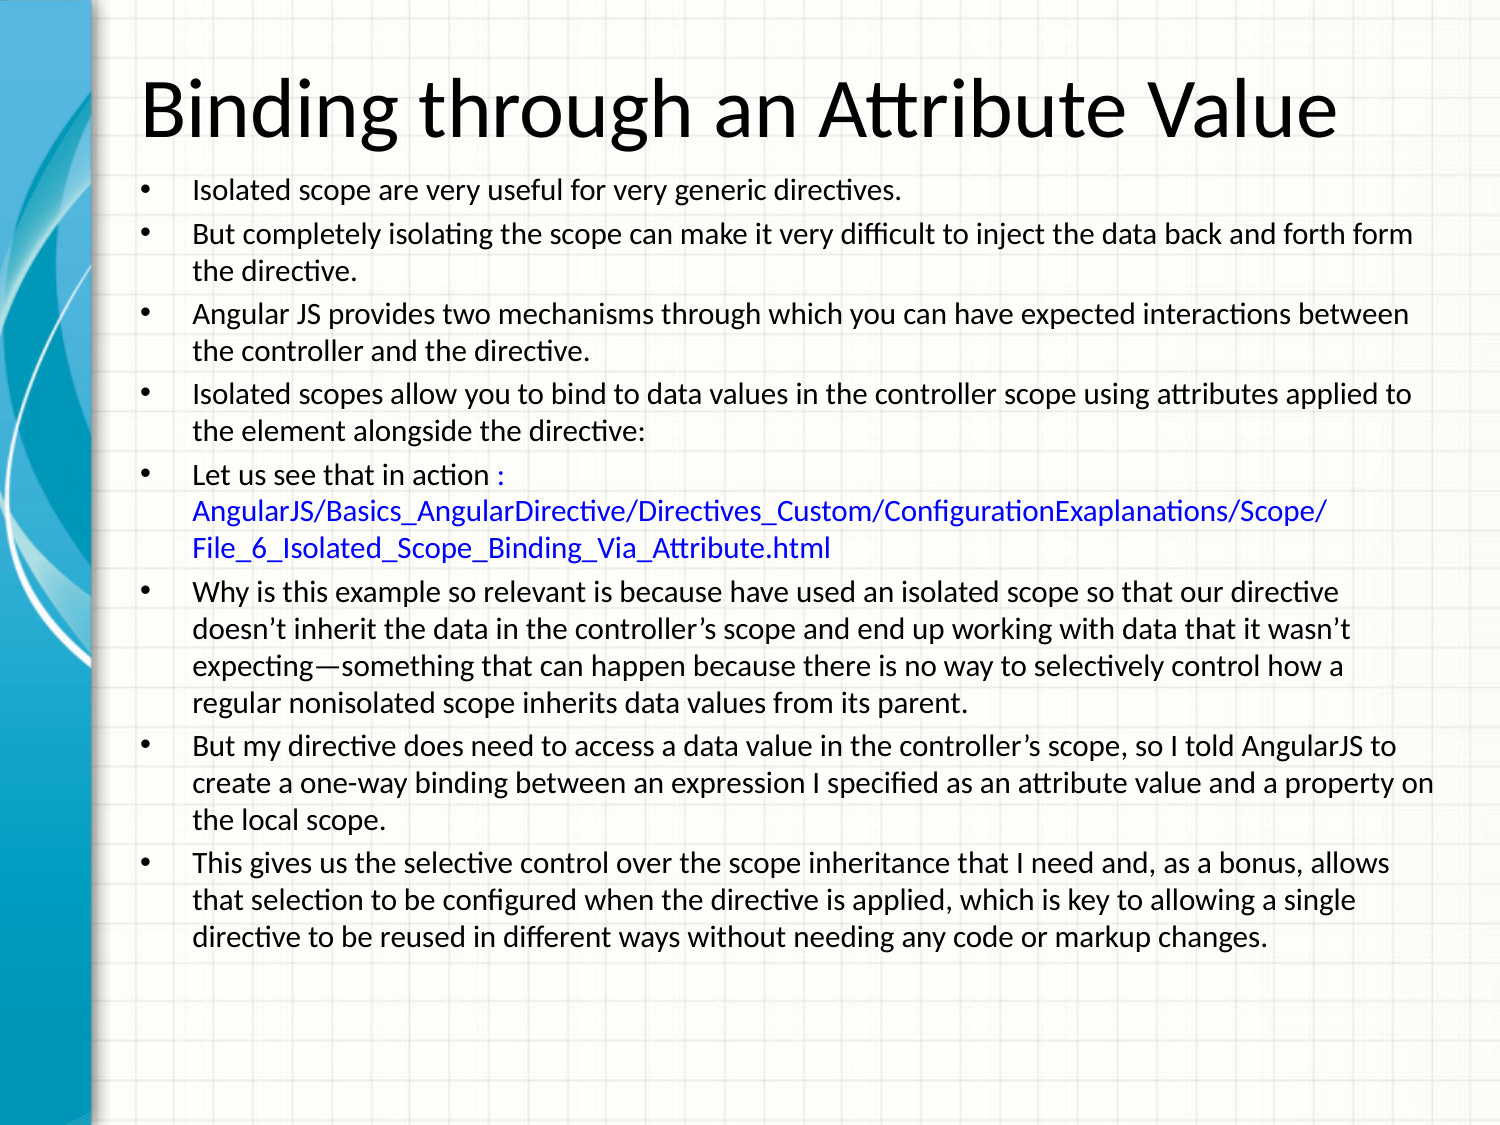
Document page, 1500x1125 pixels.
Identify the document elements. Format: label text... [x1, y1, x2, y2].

list Isolated scope are very useful for very generic directives. But completely isolating the scope can make it very difficult to inject the data back and forth form the directive. Angular JS provides two mechanisms through which you can have expected interactions between the controller and the directive. Isolated scopes allow you to bind to data values in the controller scope using attributes applied to the element alongside the directive: Let us see that in action : AngularJS/Basics_AngularDirective/Directives_Custom/ConfigurationExaplanations/Scope/File_6_Isolated_Scope_Binding_Via_Attribute.html Why is this example so relevant is because have used an isolated scope so that our directive doesn’t inherit the data in the controller’s scope and end up working with data that it wasn’t expecting—something that can happen because there is no way to selectively control how a regular nonisolated scope inherits data values from its parent. But my directive does need to access a data value in the controller’s scope, so I told AngularJS to create a one-way binding between an expression I specified as an attribute value and a property on the local scope. This gives us the selective control over the scope inheritance that I need and, as a bonus, allows that selection to be configured when the directive is applied, which is key to allowing a single directive to be reused in different ways without needing any code or markup changes. [125, 162, 1450, 967]
title Binding through an Attribute Value [125, 44, 1450, 162]
picture [0, 0, 1500, 1125]
